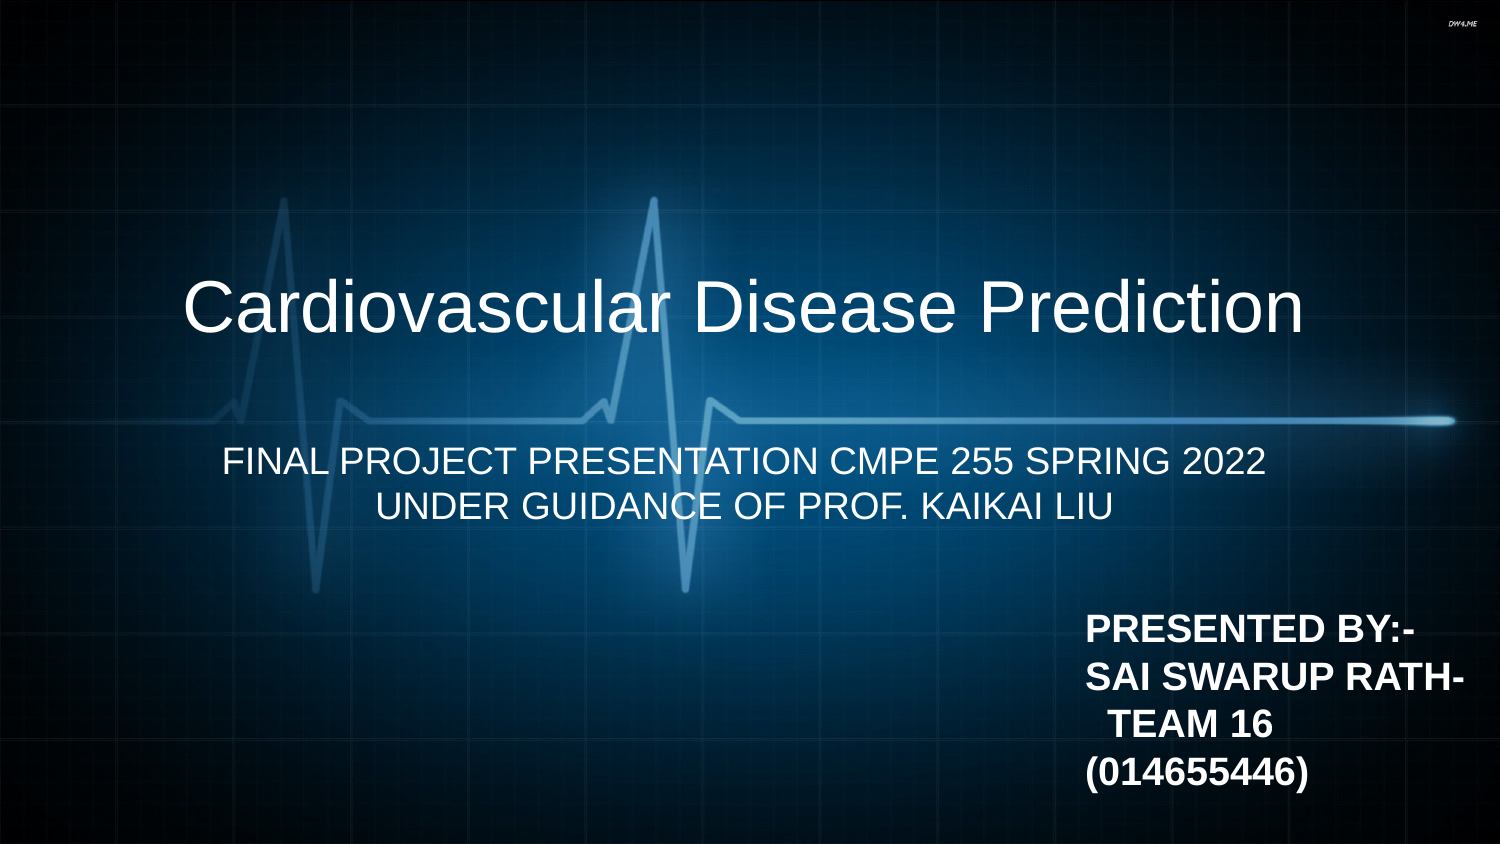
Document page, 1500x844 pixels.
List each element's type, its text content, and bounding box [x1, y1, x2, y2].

text_box PRESENTED BY:- SAI SWARUP RATH- TEAM 16 (014655446) [995, 588, 1485, 809]
text_box [0, 0, 1500, 844]
title Cardiovascular Disease Prediction FINAL PROJECT PRESENTATION CMPE 255 SPRING 2022 UNDER GUIDANCE OF PROF. KAIKAI LIU [165, 232, 1325, 543]
